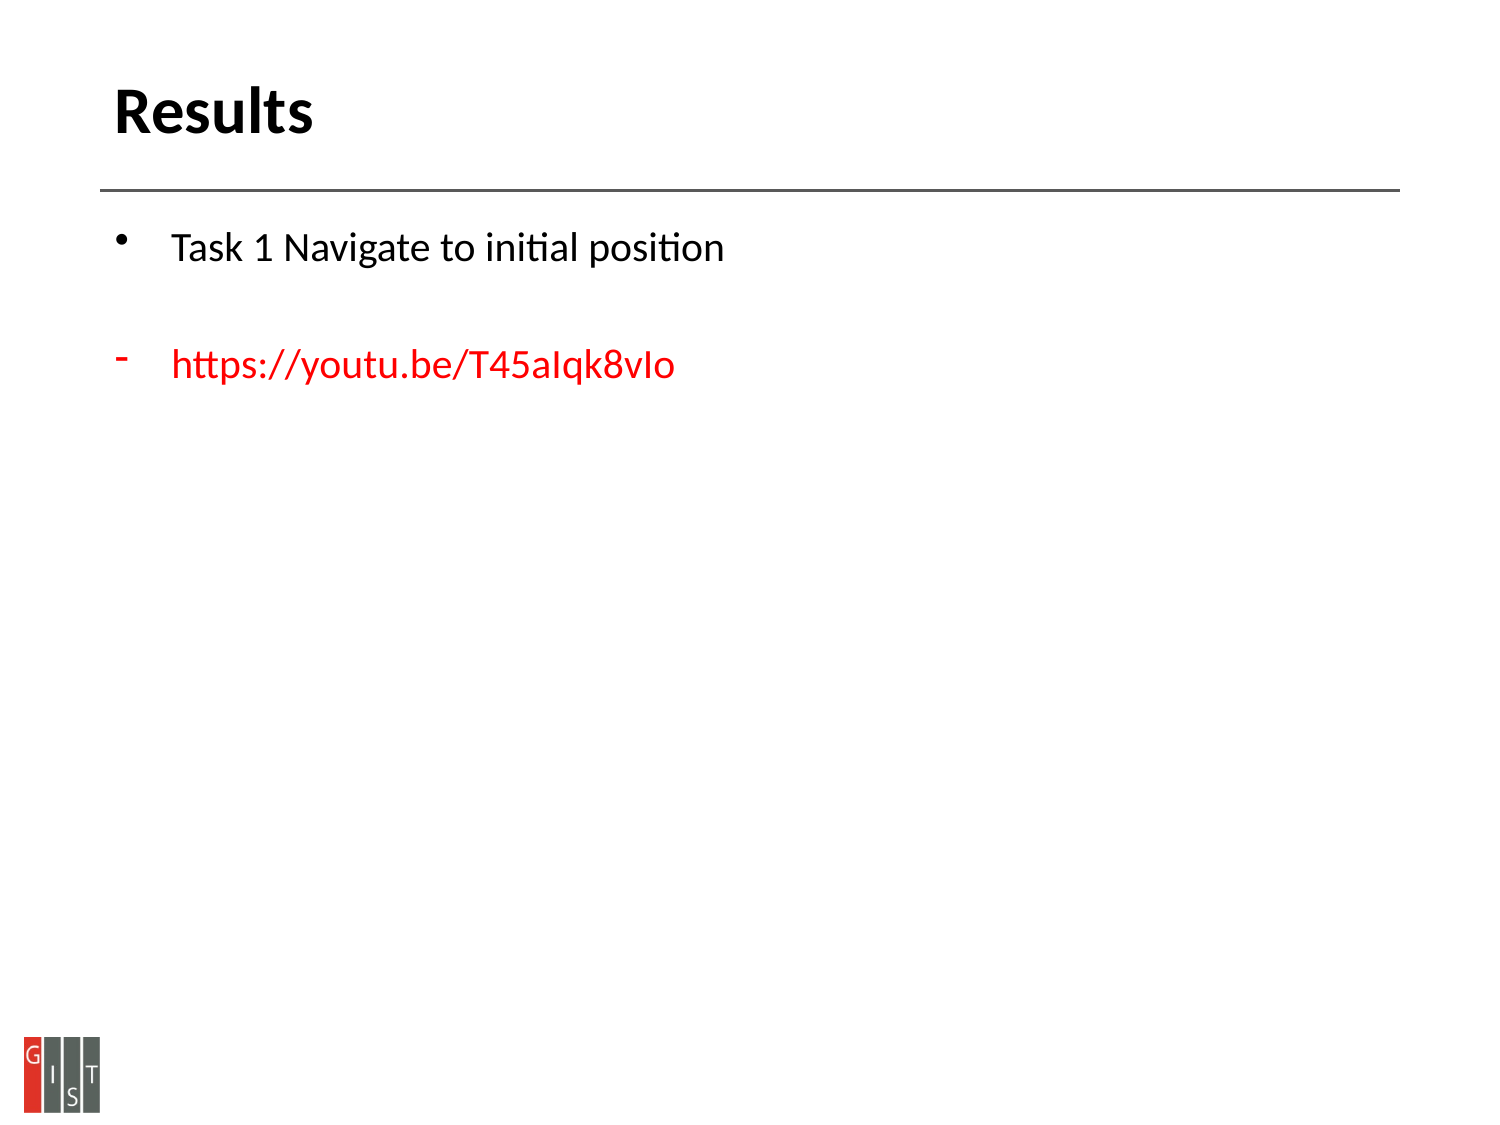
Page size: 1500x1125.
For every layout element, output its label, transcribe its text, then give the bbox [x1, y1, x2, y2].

title Results [99, 13, 1400, 201]
picture [24, 1037, 100, 1113]
list Task 1 Navigate to initial position https://youtu.be/T45aIqk8vIo [99, 212, 1400, 1000]
